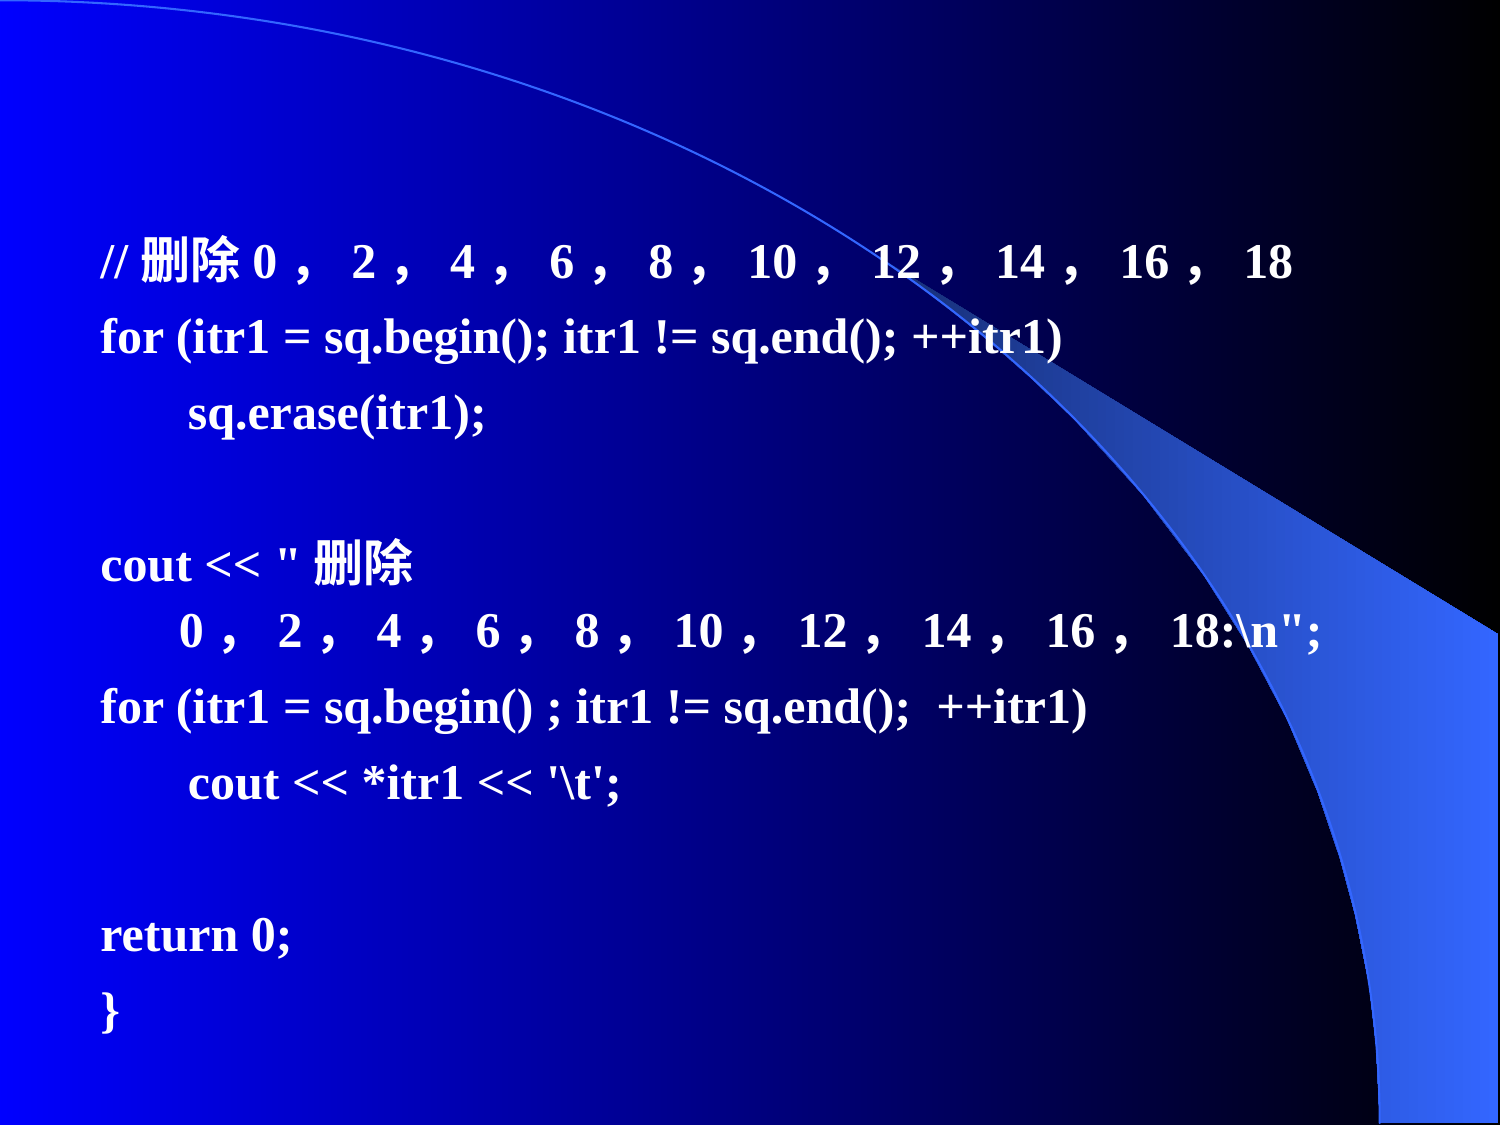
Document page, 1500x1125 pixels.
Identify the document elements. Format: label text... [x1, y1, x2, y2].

list //删除0，2，4，6，8，10，12，14，16，18 for (itr1 = sq.begin(); itr1 != sq.end(); ++itr1) sq.erase(itr1); cout << "删除0，2，4，6，8，10，12，14，16，18:\n"; for (itr1 = sq.begin() ; itr1 != sq.end(); ++itr1) cout << *itr1 << '\t'; return 0; } [85, 214, 1361, 1036]
